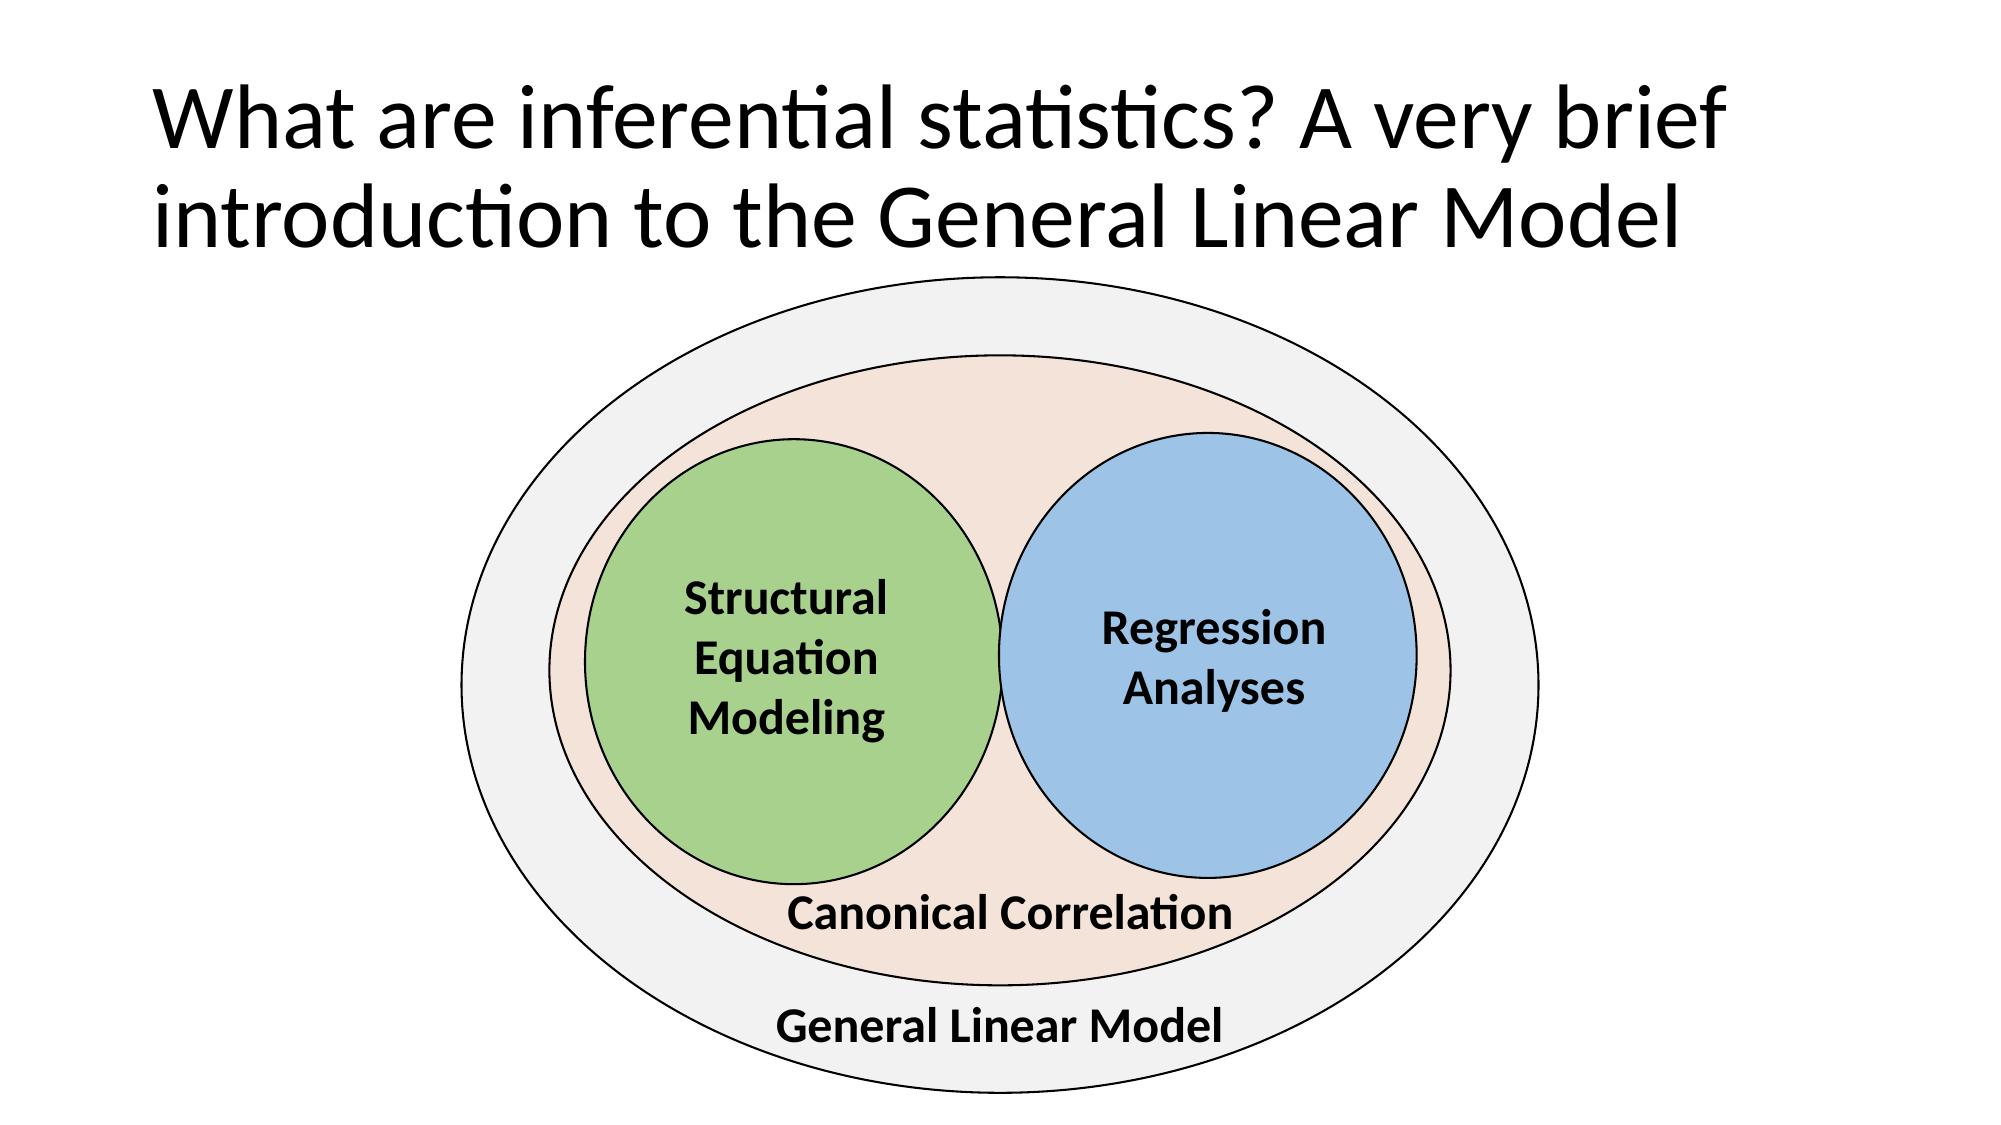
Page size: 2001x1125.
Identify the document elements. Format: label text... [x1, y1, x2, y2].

text_box [460, 276, 1540, 1000]
text_box [788, 1061, 1212, 1094]
text_box Structural Equation Modeling [577, 557, 996, 752]
text_box General Linear Model [654, 985, 1345, 1061]
text_box [1008, 431, 1408, 587]
text_box Regression Analyses [1005, 587, 1423, 723]
text_box [996, 601, 1001, 722]
title What are inferential statistics? A very brief introduction to the General Linear Model [137, 59, 1863, 278]
text_box Canonical Correlation [665, 871, 1356, 947]
text_box [601, 752, 986, 886]
text_box [1007, 723, 1408, 879]
text_box [997, 597, 1005, 713]
text_box [548, 559, 717, 883]
text_box [781, 947, 1219, 987]
text_box [578, 354, 1452, 871]
text_box [608, 438, 980, 557]
